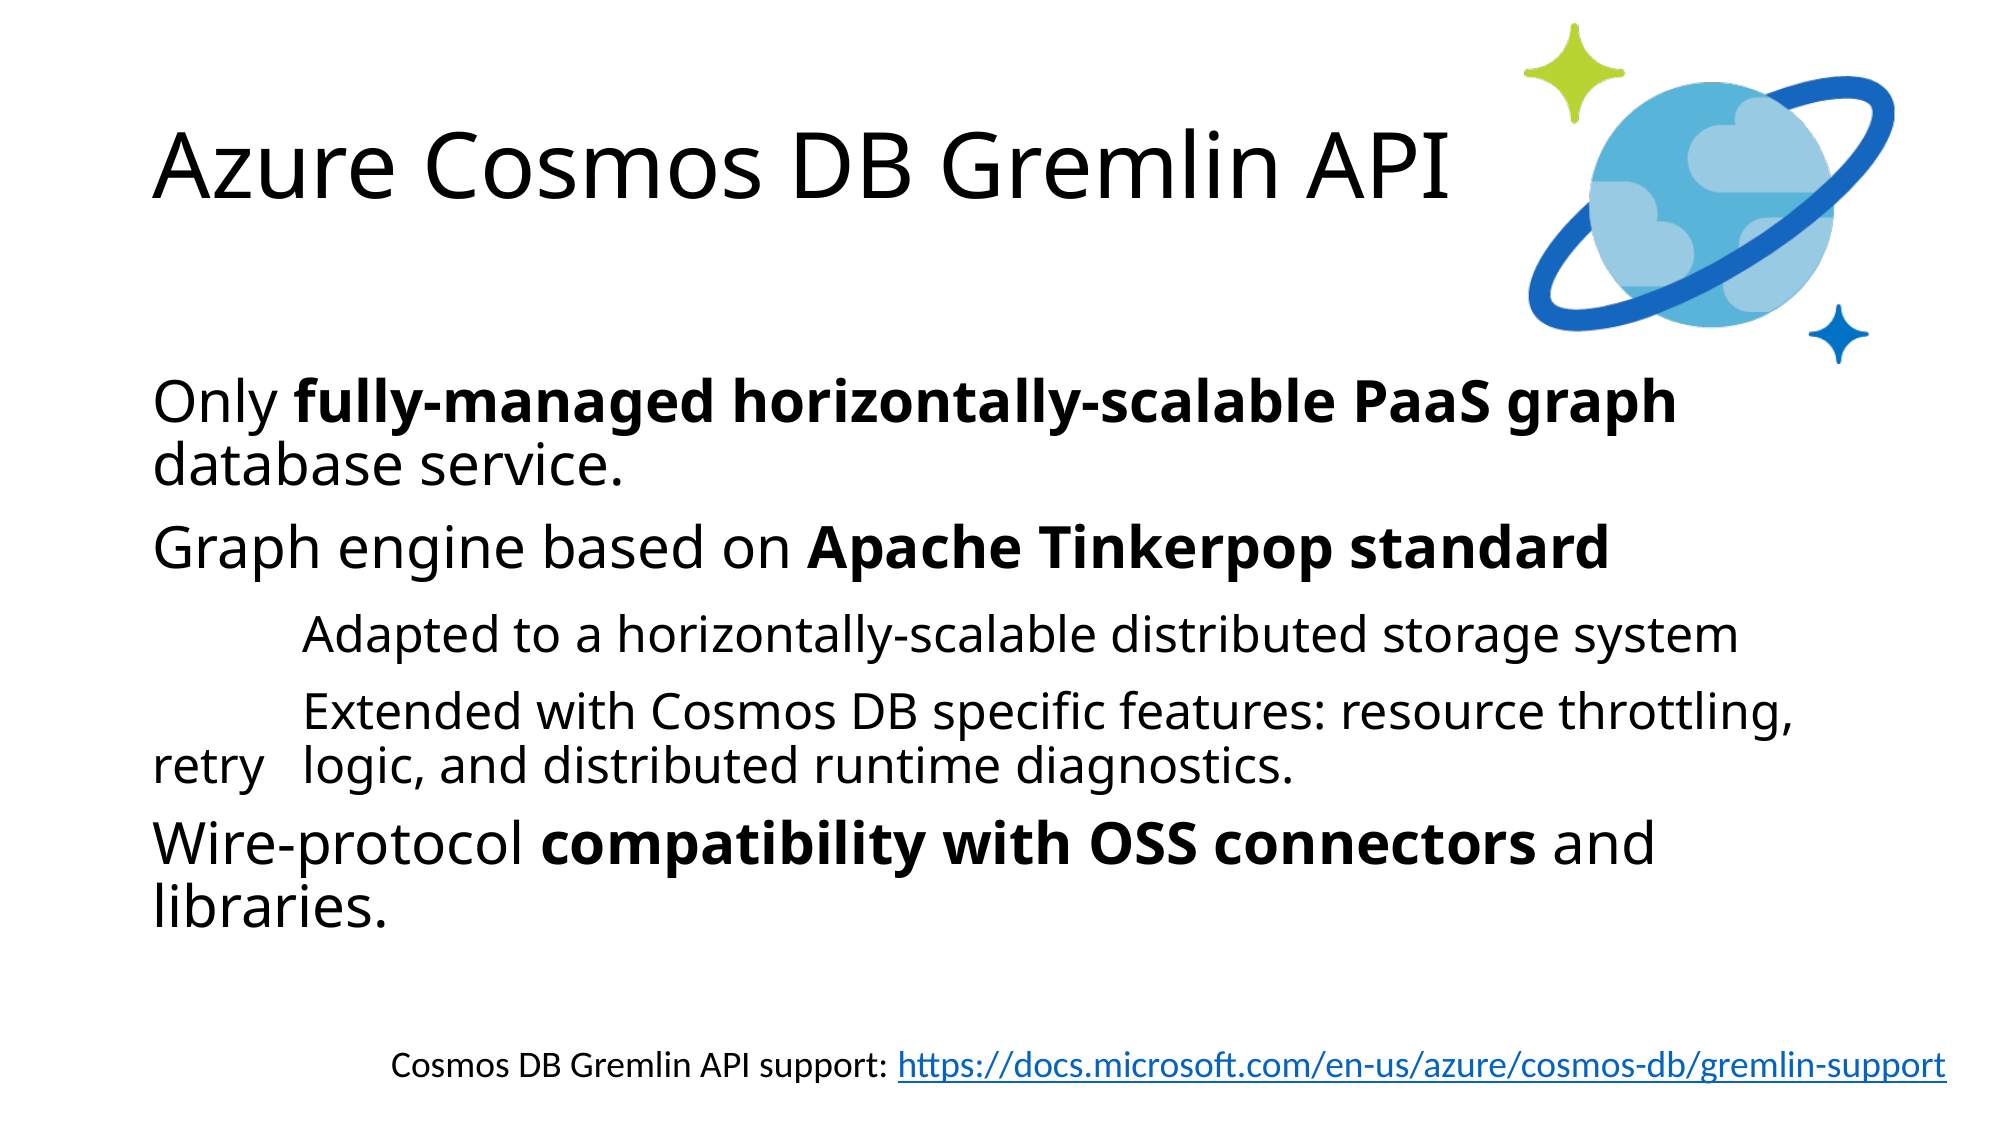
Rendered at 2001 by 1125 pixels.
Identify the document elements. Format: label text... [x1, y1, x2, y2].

title Azure Cosmos DB Gremlin API [137, 59, 1468, 278]
text_box Cosmos DB Gremlin API support: https://docs.microsoft.com/en-us/azure/cosmos-db/gremlin-support [376, 1033, 1963, 1093]
list Only fully-managed horizontally-scalable PaaS graph database service. Graph engine based on Apache Tinkerpop standard Adapted to a horizontally-scalable distributed storage system Extended with Cosmos DB specific features: resource throttling, retry logic, and distributed runtime diagnostics. Wire-protocol compatibility with OSS connectors and libraries. [137, 364, 1817, 1013]
picture [1468, 16, 1930, 365]
